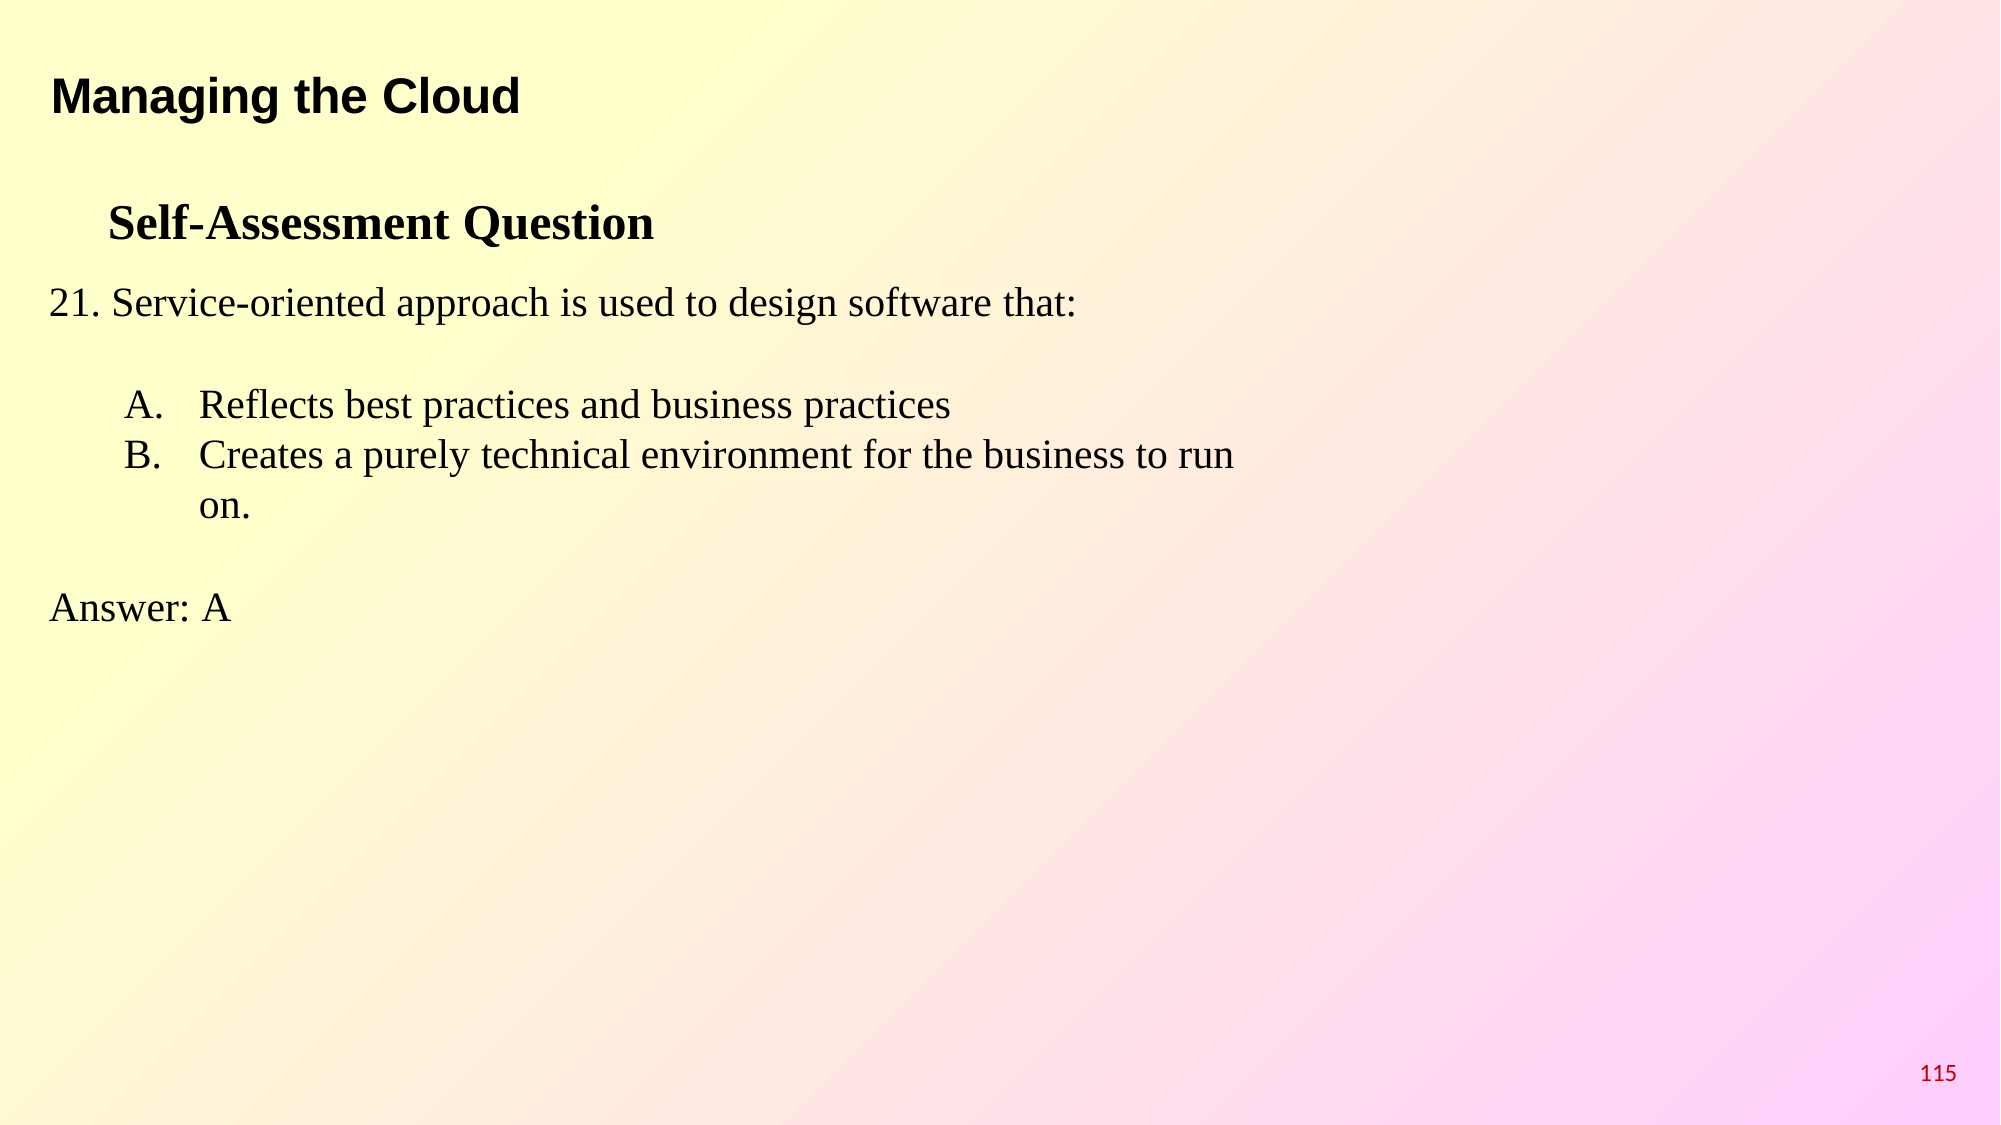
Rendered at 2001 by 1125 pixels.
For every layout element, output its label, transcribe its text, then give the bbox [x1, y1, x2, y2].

text_box Self-Assessment Question Service-oriented approach is used to design software that: Reflects best practices and business practices Creates a purely technical environment for the business to run on. Answer: A [46, 157, 1296, 630]
slide_number 115 [1913, 1060, 1964, 1125]
title Managing the Cloud [48, 61, 523, 251]
